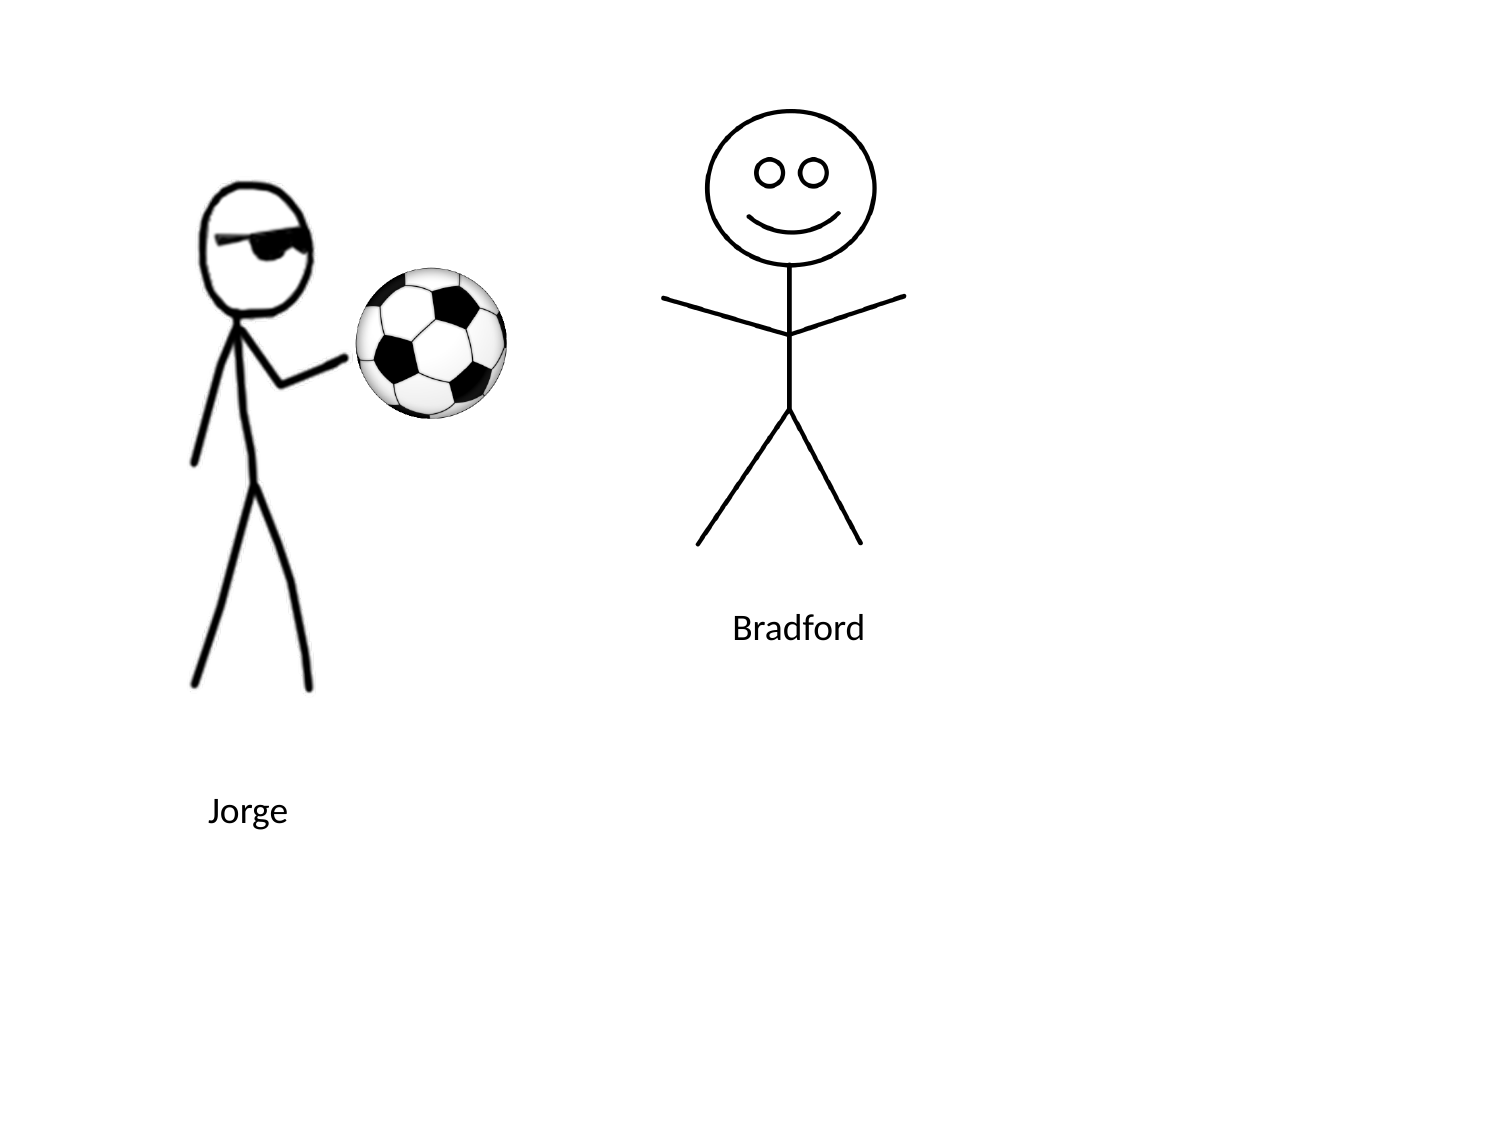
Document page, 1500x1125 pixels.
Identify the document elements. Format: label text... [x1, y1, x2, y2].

picture [49, 58, 975, 717]
text_box Bradford [717, 604, 881, 656]
text_box Jorge [193, 778, 304, 838]
